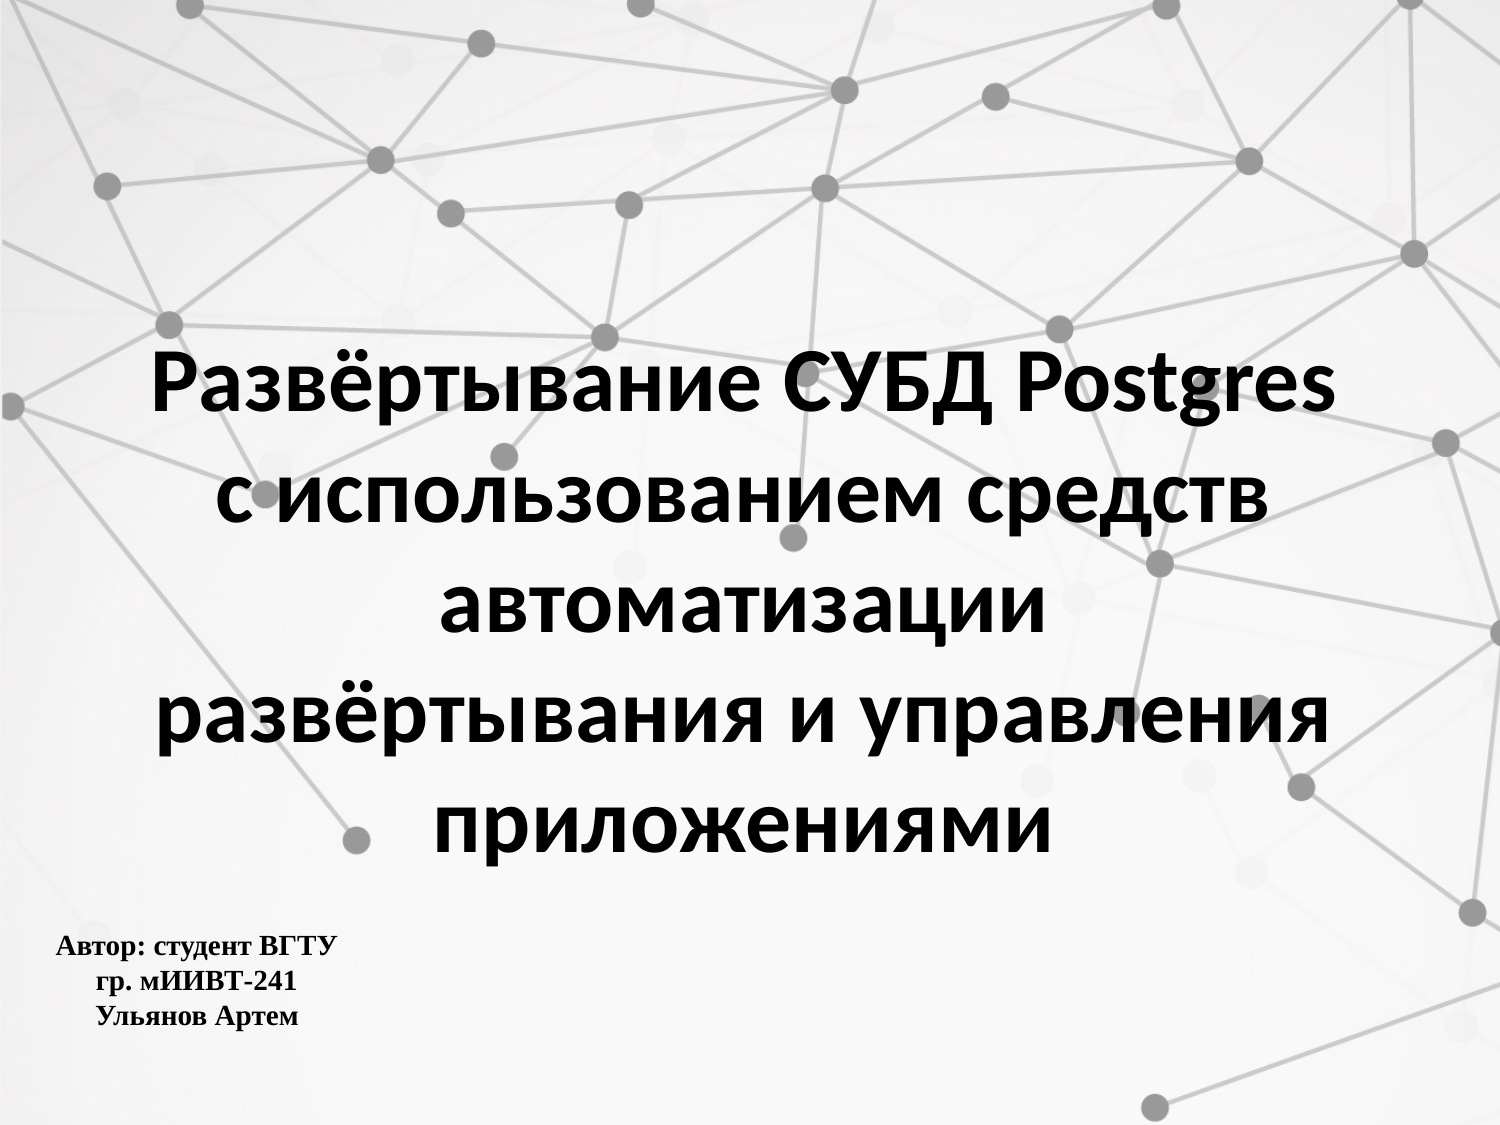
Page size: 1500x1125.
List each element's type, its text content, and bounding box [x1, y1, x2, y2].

text_box Автор: студент ВГТУ гр. мИИВТ-241 Ульянов Артем [38, 896, 356, 1061]
title Развёртывание СУБД Postgres с использованием средств автоматизации развёртывания и управления приложениями [123, 288, 1365, 903]
